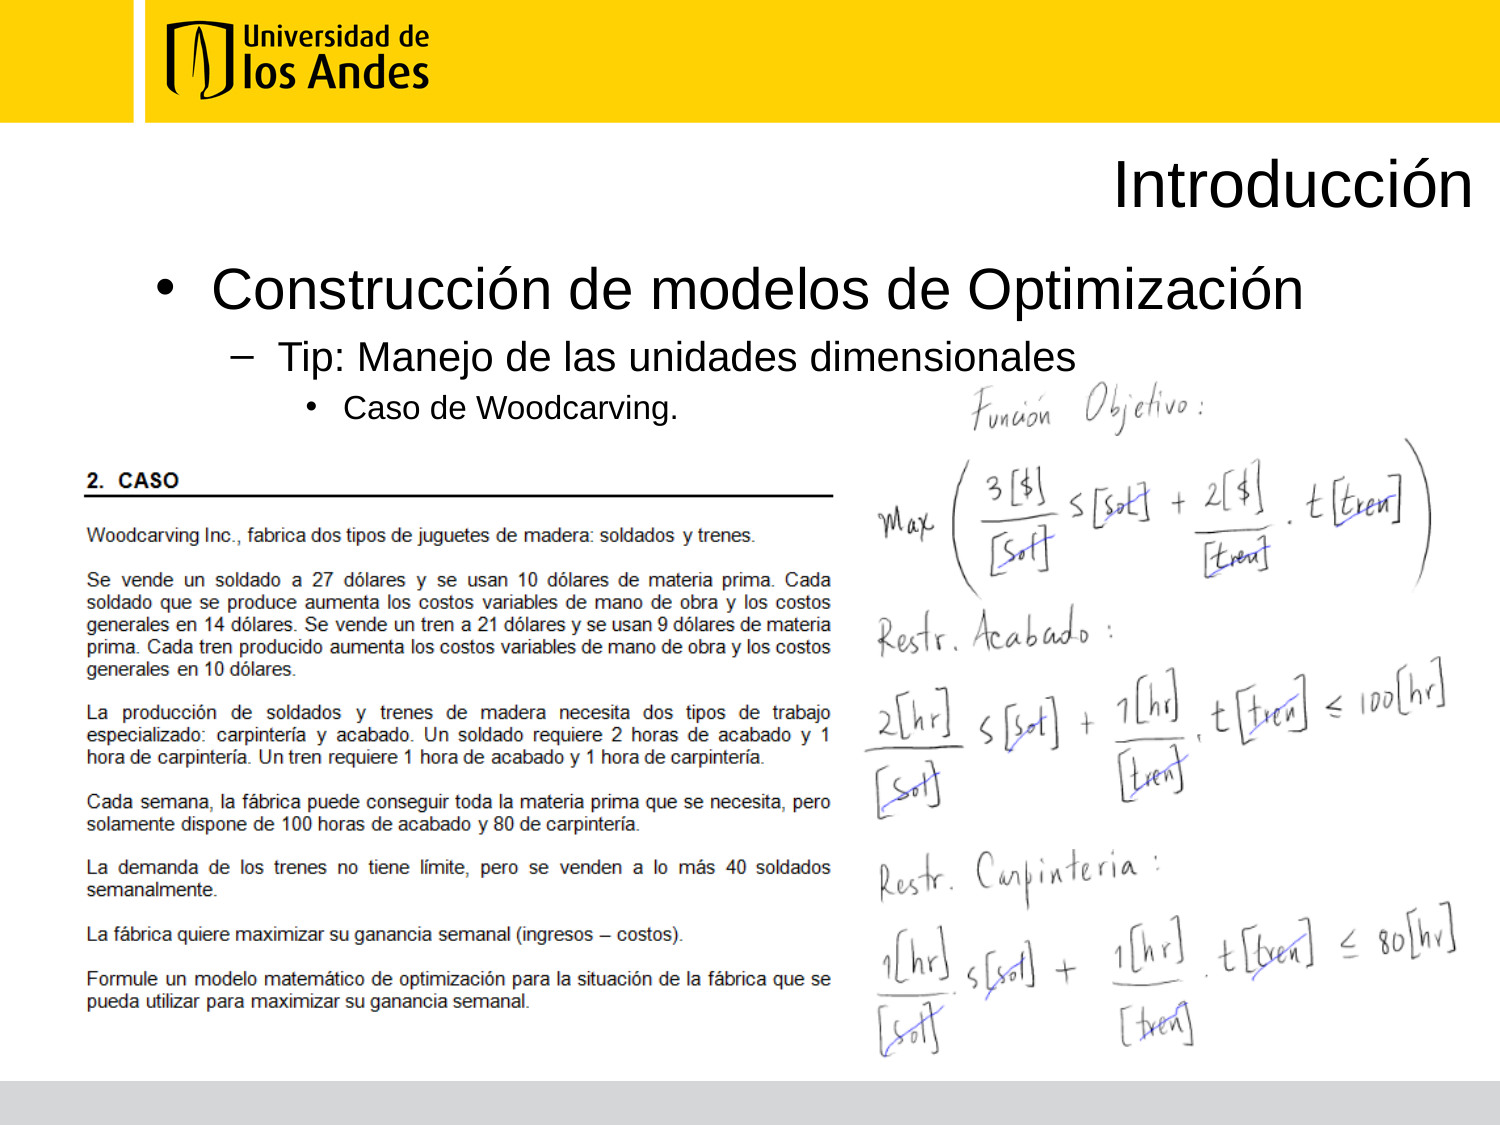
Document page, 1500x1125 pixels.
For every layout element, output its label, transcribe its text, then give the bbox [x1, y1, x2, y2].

title Introducción [140, 125, 1491, 238]
picture [0, 0, 1500, 1081]
picture [862, 849, 1465, 1065]
list Construcción de modelos de Optimización Tip: Manejo de las unidades dimensionales Caso de Woodcarving. [140, 243, 1491, 1101]
